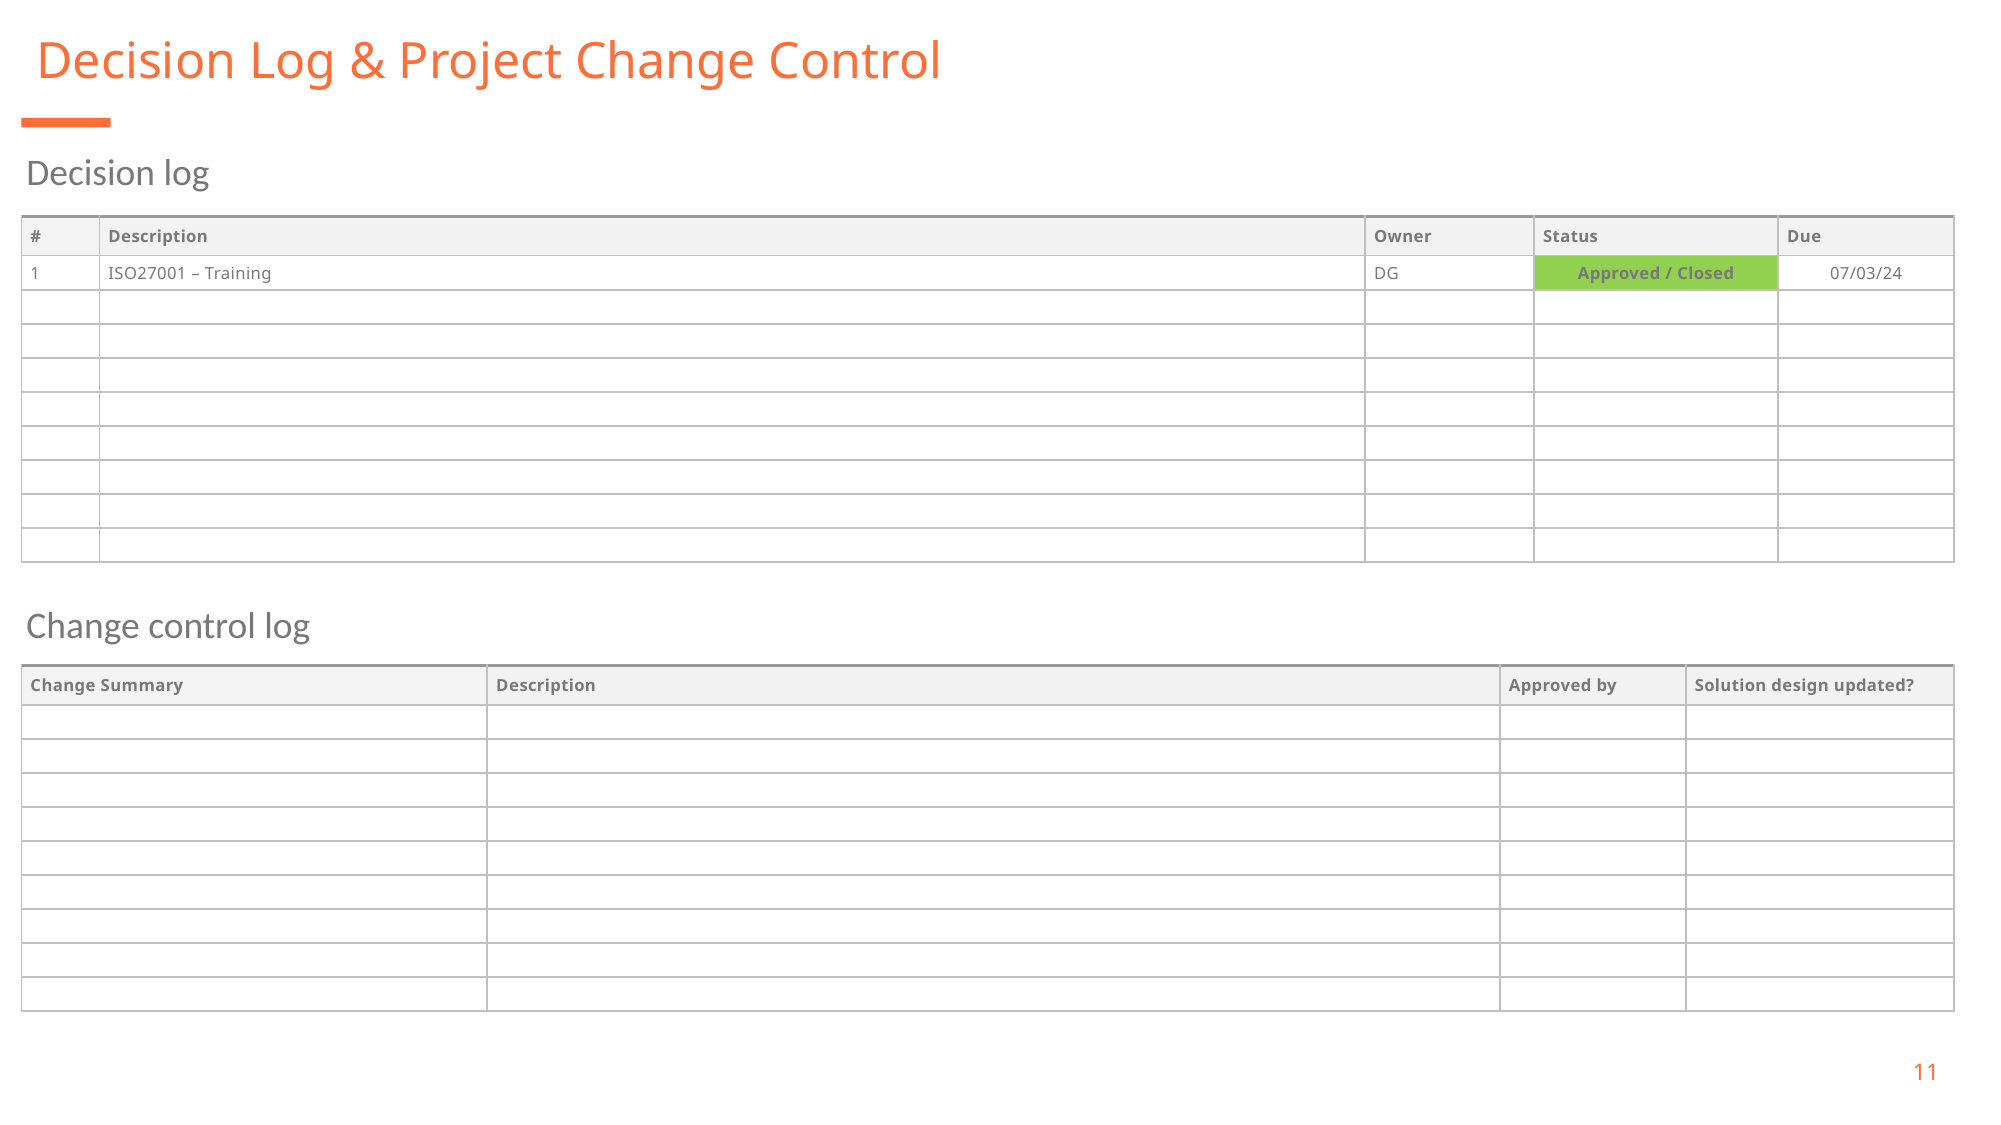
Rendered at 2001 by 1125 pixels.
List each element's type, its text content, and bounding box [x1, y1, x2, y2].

table_header Owner [1366, 218, 1533, 255]
table_cell [1779, 325, 1953, 357]
table_cell [1501, 808, 1685, 840]
table_cell [22, 978, 486, 1010]
table_cell [1779, 427, 1953, 459]
table_cell [1687, 876, 1953, 908]
table_header Description [488, 667, 1499, 704]
table_cell [22, 325, 99, 357]
table_cell [1779, 461, 1953, 493]
table_cell [488, 978, 1499, 1010]
table_cell [1779, 495, 1953, 527]
table_cell [100, 529, 1364, 561]
table_header Status [1535, 218, 1777, 255]
table_cell [22, 808, 486, 840]
table_cell [1687, 740, 1953, 772]
table_cell [100, 291, 1364, 323]
table_cell [1687, 842, 1953, 874]
table_cell [488, 740, 1499, 772]
table_cell [1687, 808, 1953, 840]
table_cell [488, 944, 1499, 976]
table_cell [1535, 325, 1777, 357]
table_cell 07/03/24 [1779, 256, 1953, 289]
list Decision Log & Project Change Control [21, 27, 1772, 97]
table_cell [22, 910, 486, 942]
table_cell ISO27001 – Training [100, 256, 1364, 289]
table_cell [1535, 427, 1777, 459]
table_cell Approved / Closed [1535, 256, 1777, 289]
table_cell [100, 325, 1364, 357]
table_cell [1535, 495, 1777, 527]
table_cell [488, 876, 1499, 908]
table_cell [1687, 706, 1953, 738]
table_cell [22, 393, 99, 425]
table_cell [22, 529, 99, 561]
table_cell [1687, 944, 1953, 976]
table_cell [488, 774, 1499, 806]
table_cell [1687, 910, 1953, 942]
table_header Description [100, 218, 1364, 255]
table_cell [1779, 359, 1953, 391]
table_cell [1779, 291, 1953, 323]
table_cell [22, 944, 486, 976]
table_cell [488, 910, 1499, 942]
table_cell [1366, 461, 1533, 493]
table_cell [22, 740, 486, 772]
table_cell [1366, 325, 1533, 357]
table_cell [1501, 706, 1685, 738]
table_cell [1366, 529, 1533, 561]
table_header Solution design updated? [1687, 667, 1953, 704]
table_cell [1366, 393, 1533, 425]
table_cell [1501, 774, 1685, 806]
table_cell [1366, 427, 1533, 459]
table_cell DG [1366, 256, 1533, 289]
table_cell [22, 427, 99, 459]
table_cell [1687, 774, 1953, 806]
table_cell [1779, 393, 1953, 425]
table_cell [1535, 461, 1777, 493]
table_cell [100, 461, 1364, 493]
table_cell [1501, 740, 1685, 772]
table_cell [100, 393, 1364, 425]
table_cell [1535, 529, 1777, 561]
table_cell [22, 495, 99, 527]
table_cell [22, 291, 99, 323]
table_cell [488, 706, 1499, 738]
table_cell [22, 706, 486, 738]
table_cell [100, 495, 1364, 527]
table_header Approved by [1501, 667, 1685, 704]
table_header Due [1779, 218, 1953, 255]
table_cell [1366, 359, 1533, 391]
table_header # [22, 218, 99, 255]
table_cell [22, 842, 486, 874]
table_cell [100, 427, 1364, 459]
table_cell [1779, 529, 1953, 561]
table_cell [1501, 876, 1685, 908]
table_cell [1366, 495, 1533, 527]
table_cell [1501, 842, 1685, 874]
slide_number 11 [1828, 1042, 1955, 1103]
text_box Decision log [11, 140, 1048, 201]
table_cell [1366, 291, 1533, 323]
table_cell [1535, 393, 1777, 425]
table_cell [100, 359, 1364, 391]
table_cell 1 [22, 256, 99, 289]
table_header Change Summary [22, 667, 486, 704]
table_cell [1501, 944, 1685, 976]
table_cell [1687, 978, 1953, 1010]
table_cell [22, 359, 99, 391]
table_cell [488, 842, 1499, 874]
table_cell [22, 461, 99, 493]
text_box Change control log [11, 593, 1048, 654]
table_cell [488, 808, 1499, 840]
table_cell [1535, 359, 1777, 391]
table_cell [1501, 910, 1685, 942]
table_cell [22, 774, 486, 806]
table_cell [1501, 978, 1685, 1010]
table_cell [1535, 291, 1777, 323]
table_cell [22, 876, 486, 908]
